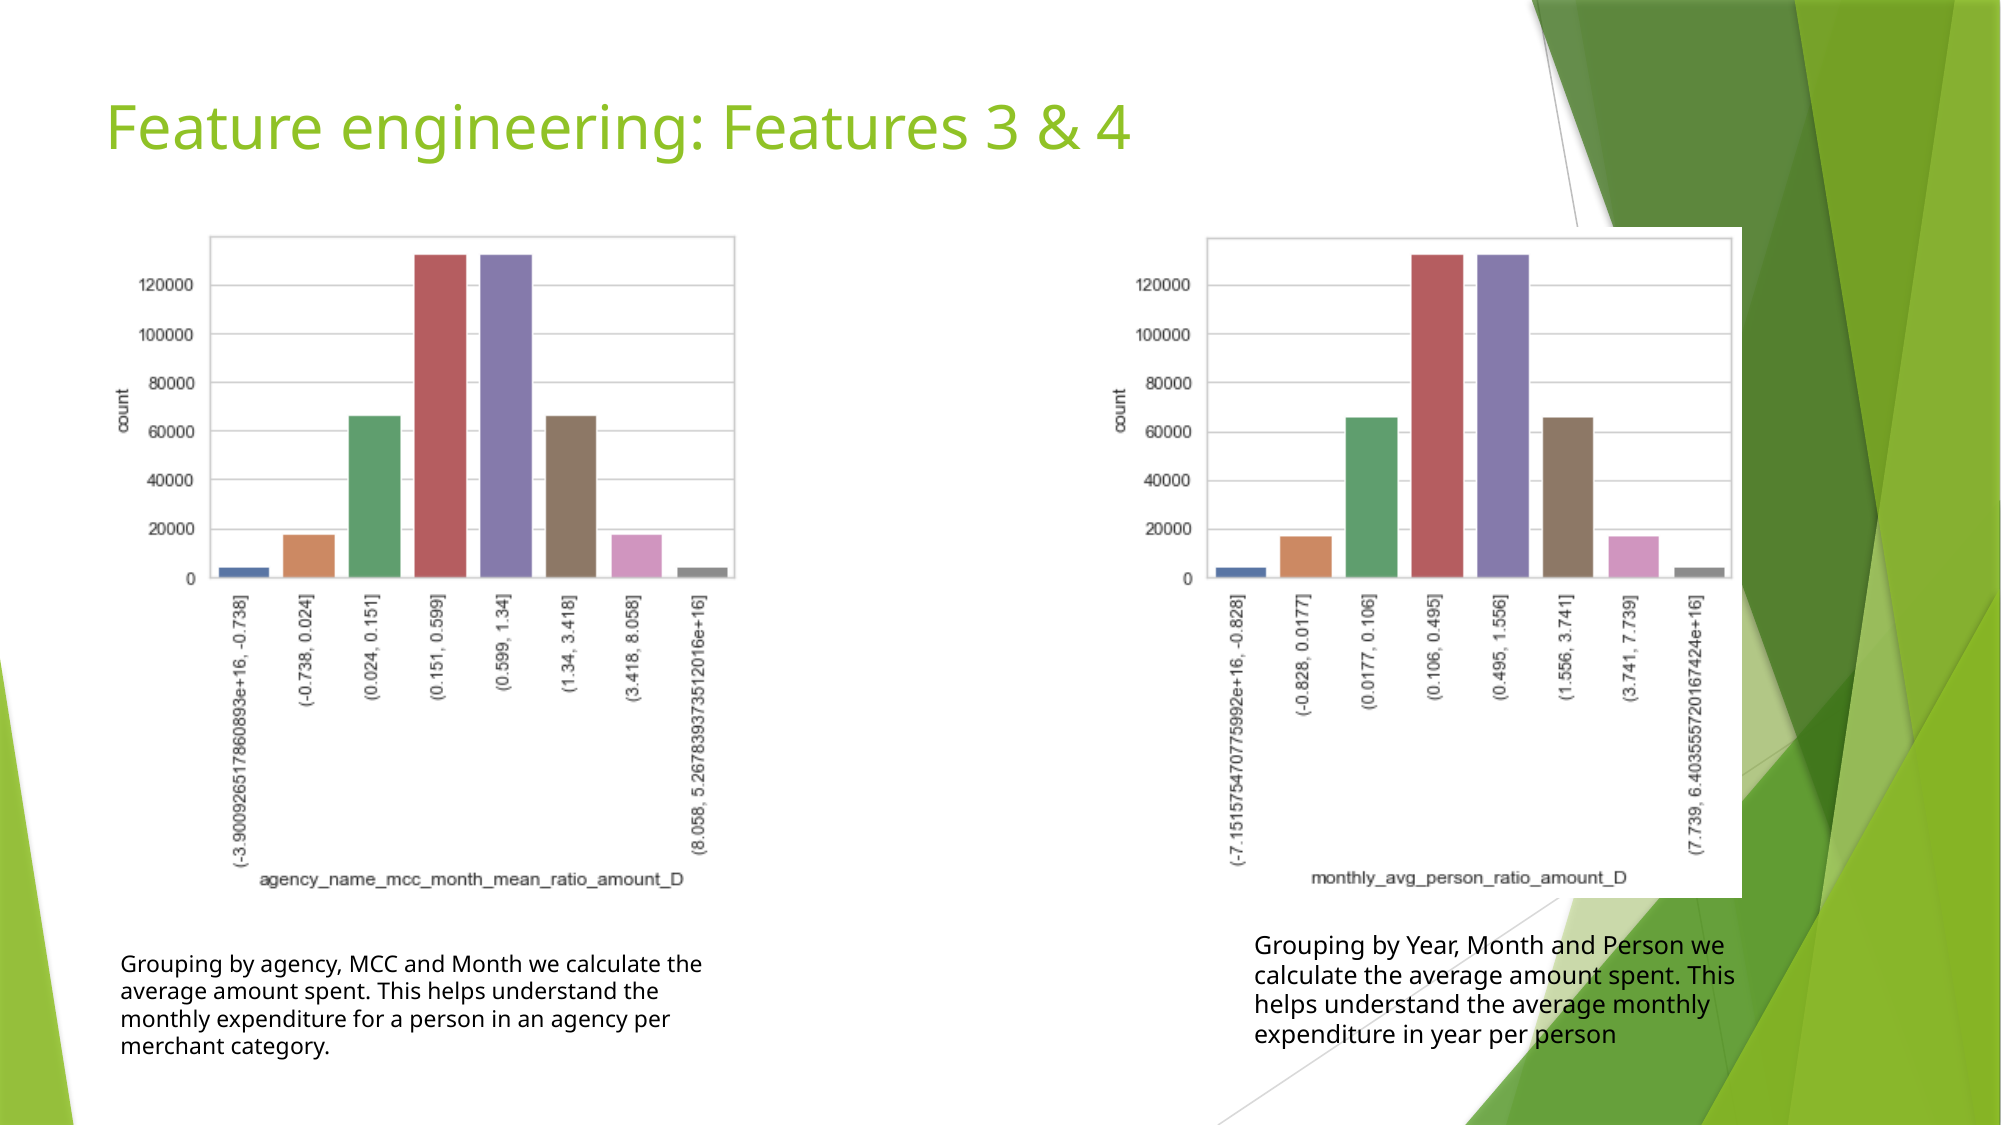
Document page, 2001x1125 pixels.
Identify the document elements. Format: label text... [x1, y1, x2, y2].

text_box Grouping by agency, MCC and Month we calculate the average amount spent. This helps understand the monthly expenditure for a person in an agency per merchant category. [105, 942, 745, 1067]
text_box Feature engineering: Features 3 & 4 [91, 80, 1816, 170]
text_box Grouping by Year, Month and Person we calculate the average amount spent. This helps understand the average monthly expenditure in year per person [1239, 921, 1786, 1057]
picture [1102, 226, 1743, 899]
picture [105, 226, 746, 899]
